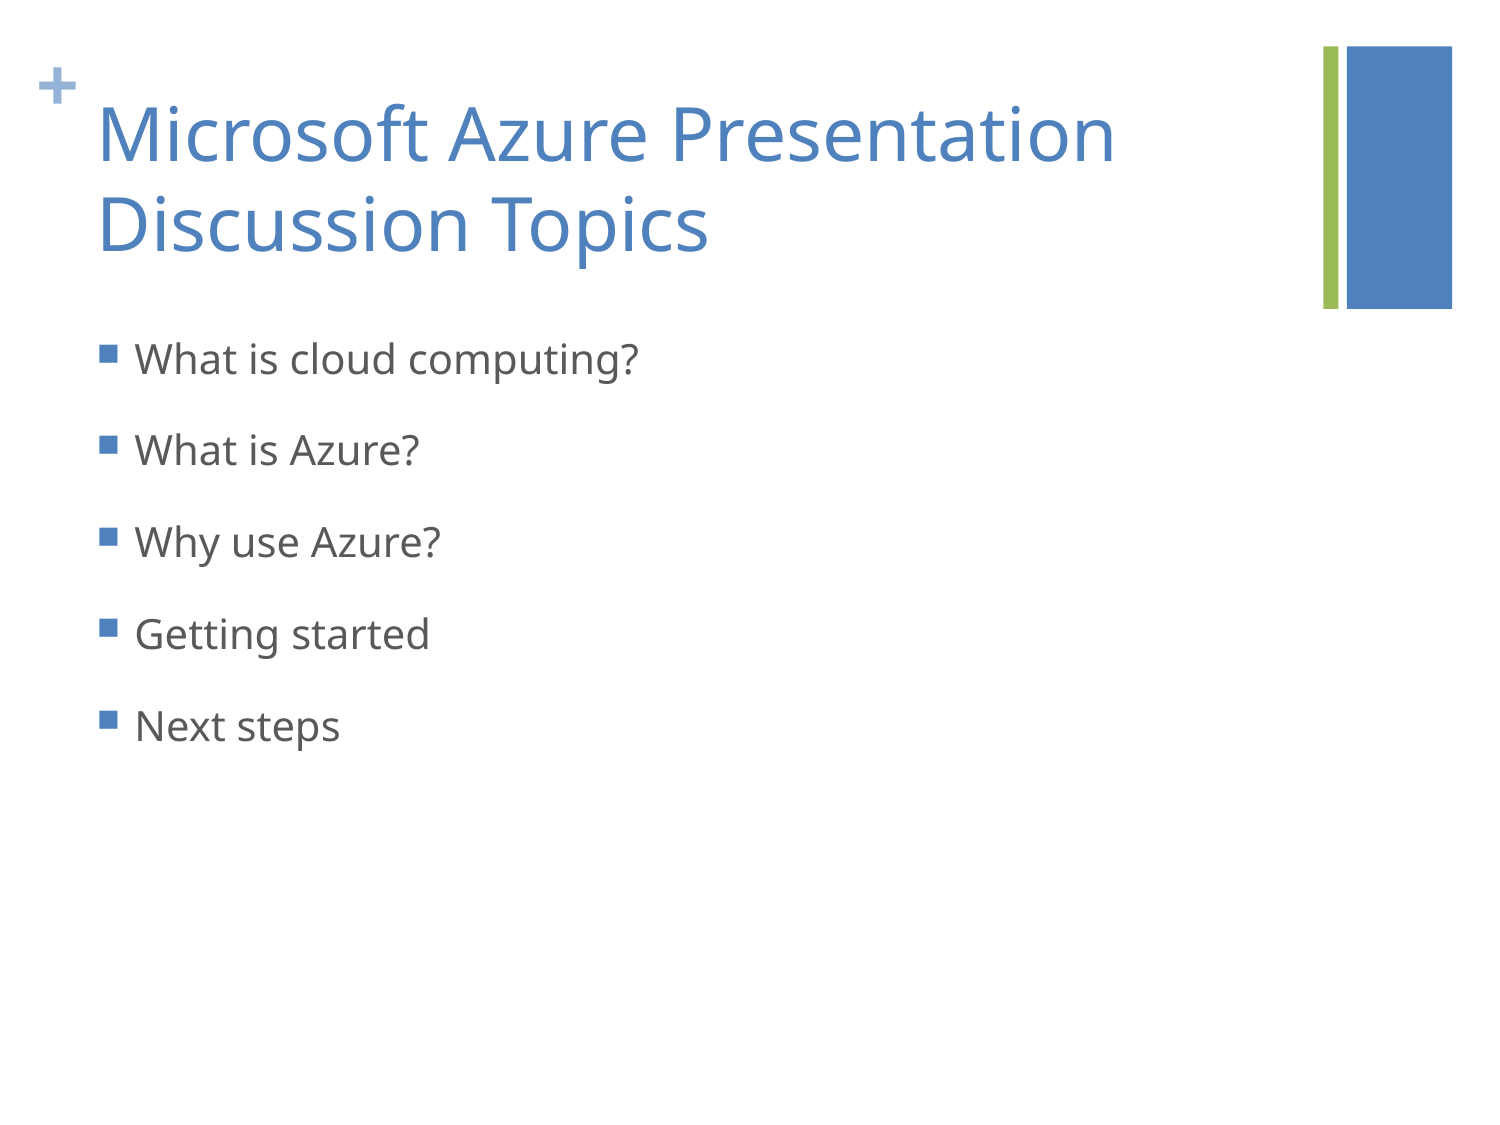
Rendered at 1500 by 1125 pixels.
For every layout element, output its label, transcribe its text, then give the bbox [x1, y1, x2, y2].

title Microsoft Azure Presentation Discussion Topics [81, 79, 1322, 263]
list What is cloud computing? What is Azure? Why use Azure? Getting started Next steps [81, 324, 1322, 1005]
